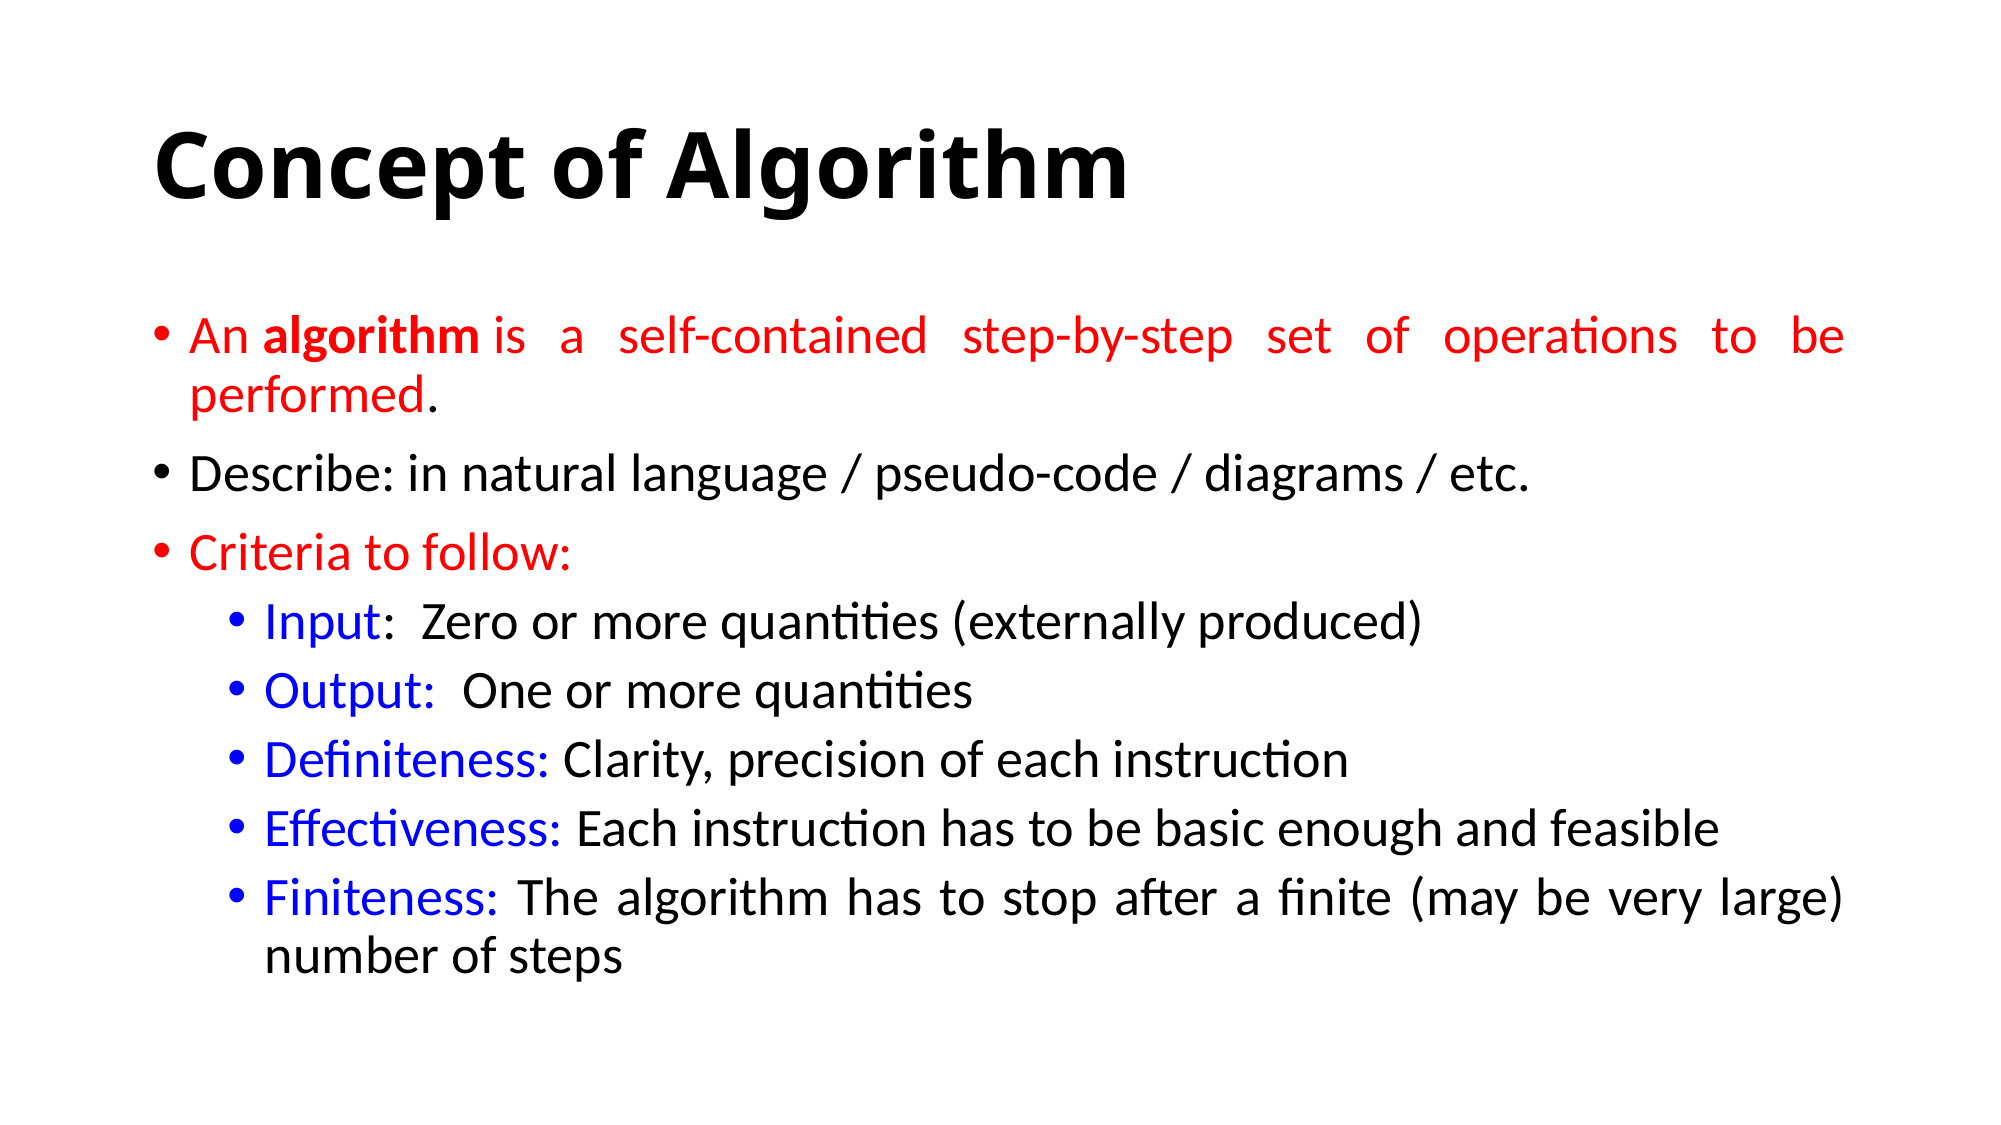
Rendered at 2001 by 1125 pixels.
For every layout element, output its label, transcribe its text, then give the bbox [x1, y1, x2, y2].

title Concept of Algorithm [137, 59, 1863, 278]
list An algorithm is a self-contained step-by-step set of operations to be performed. Describe: in natural language / pseudo-code / diagrams / etc. Criteria to follow: Input: Zero or more quantities (externally produced) Output: One or more quantities Definiteness: Clarity, precision of each instruction Effectiveness: Each instruction has to be basic enough and feasible Finiteness: The algorithm has to stop after a finite (may be very large) number of steps [137, 299, 1863, 1014]
